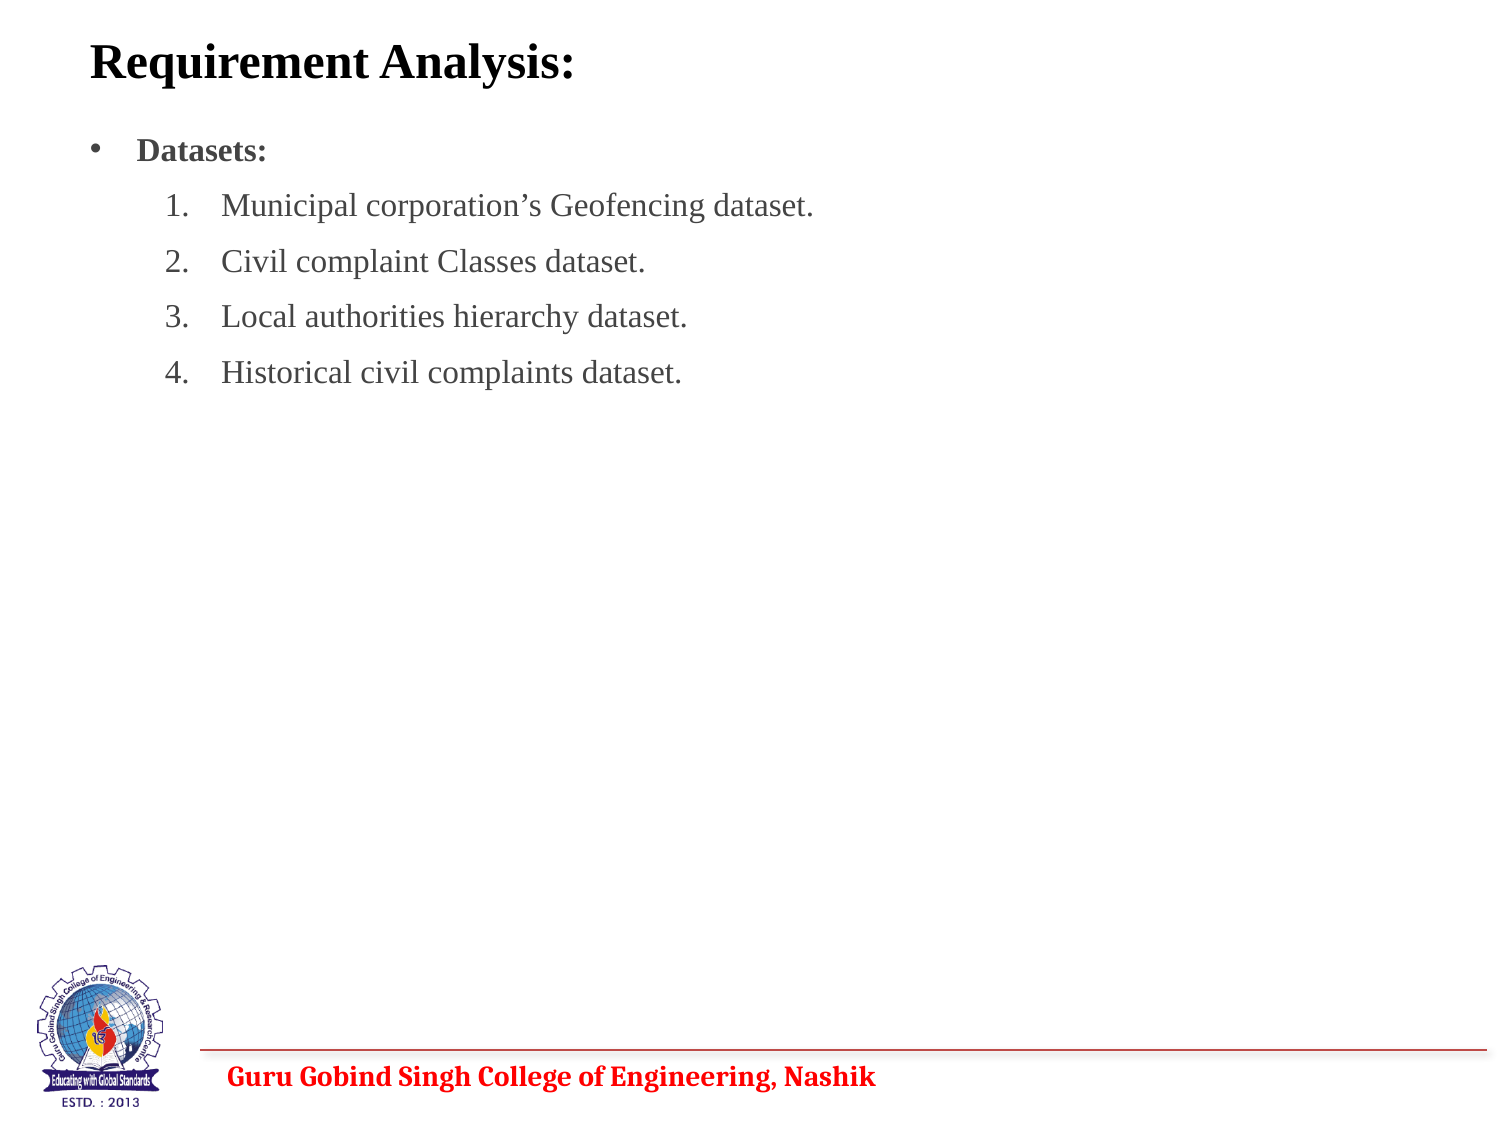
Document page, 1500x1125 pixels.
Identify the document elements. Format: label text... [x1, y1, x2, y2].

picture [37, 965, 163, 1108]
text_box Requirement Analysis: Datasets: Municipal corporation’s Geofencing dataset. Civil complaint Classes dataset. Local authorities hierarchy dataset. Historical civil complaints dataset. [74, 20, 1425, 781]
list Guru Gobind Singh College of Engineering, Nashik [212, 1061, 1088, 1113]
